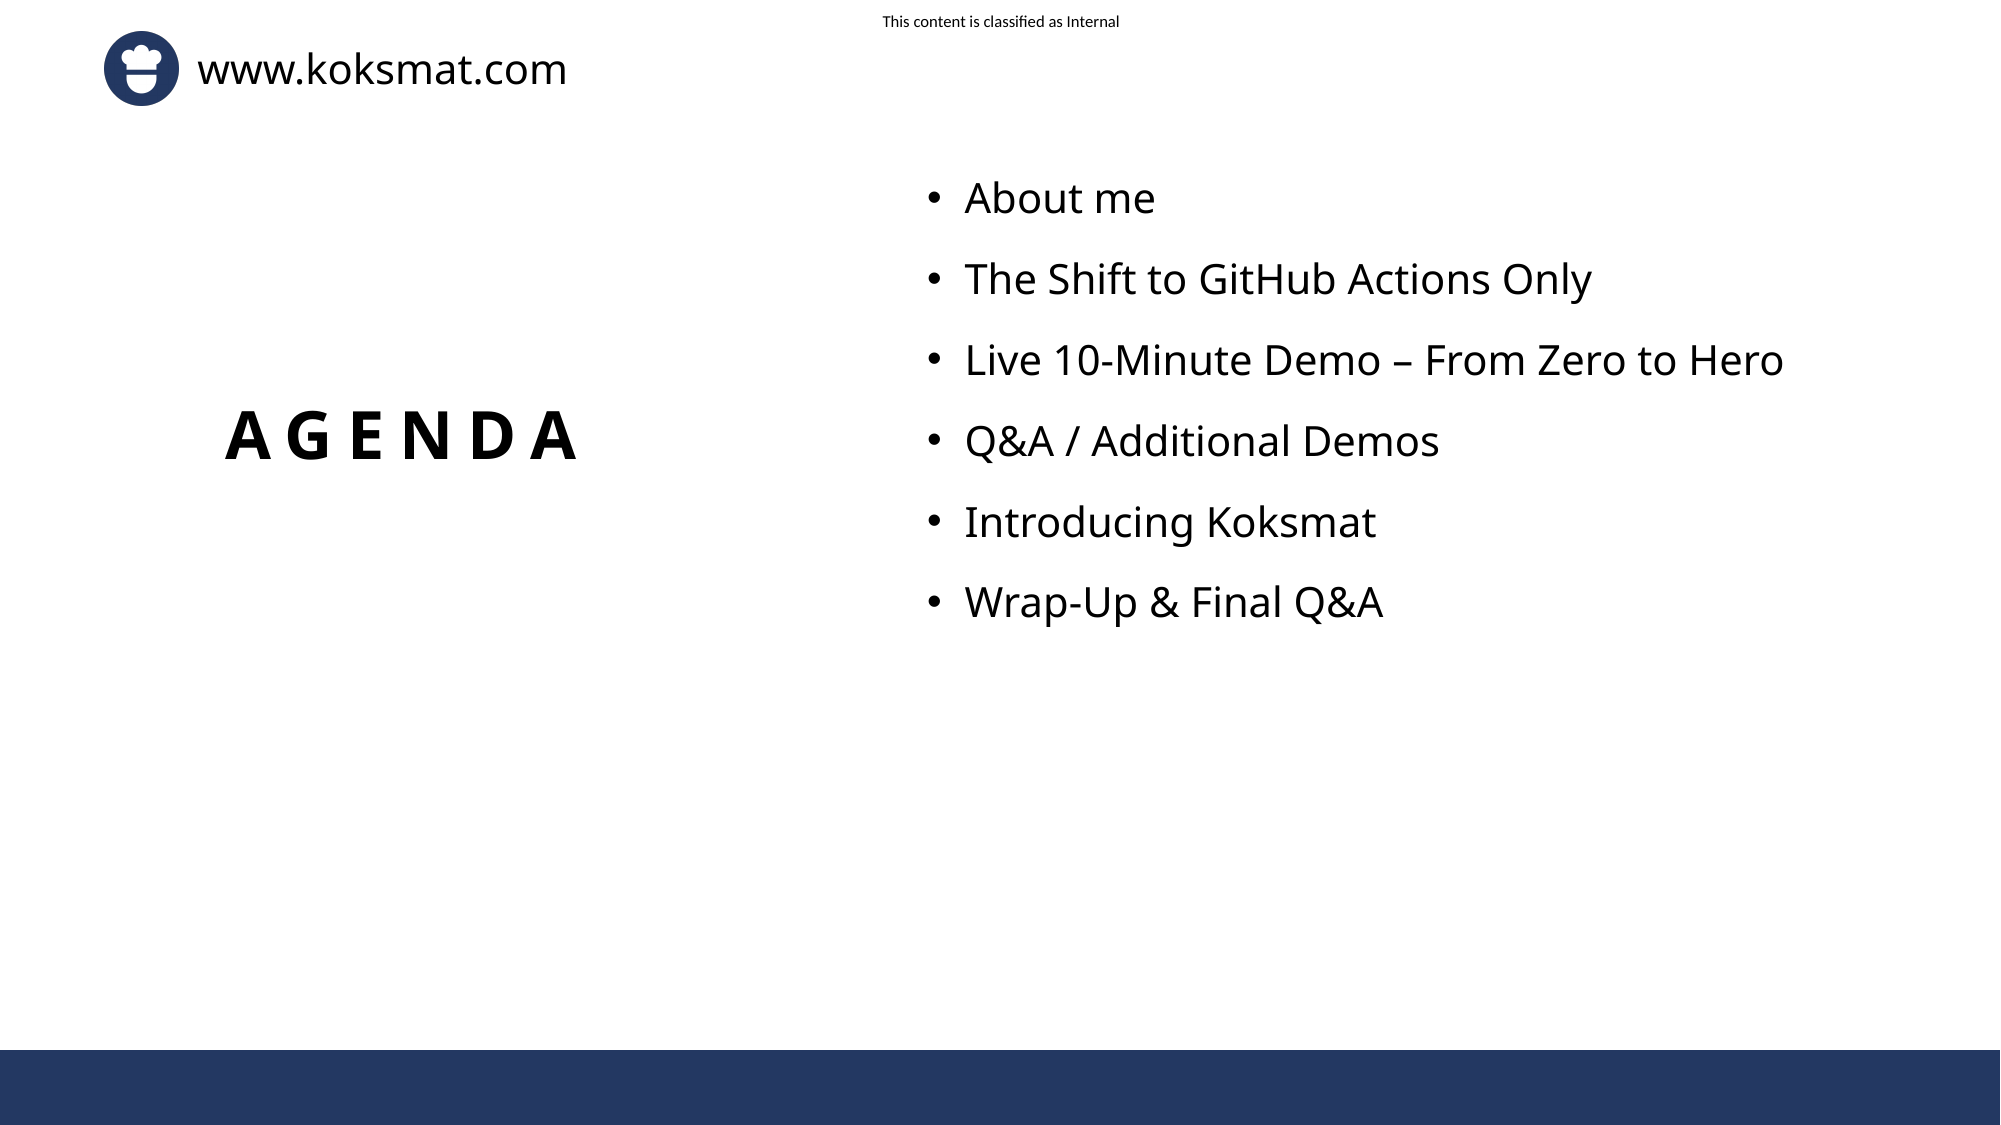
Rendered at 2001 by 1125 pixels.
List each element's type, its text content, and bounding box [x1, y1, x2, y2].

title AGENDA [225, 161, 871, 473]
picture [104, 31, 179, 106]
list About me The Shift to GitHub Actions Only Live 10-Minute Demo – From Zero to Hero Q&A / Additional Demos Introducing Koksmat Wrap-Up & Final Q&A [926, 161, 1860, 962]
